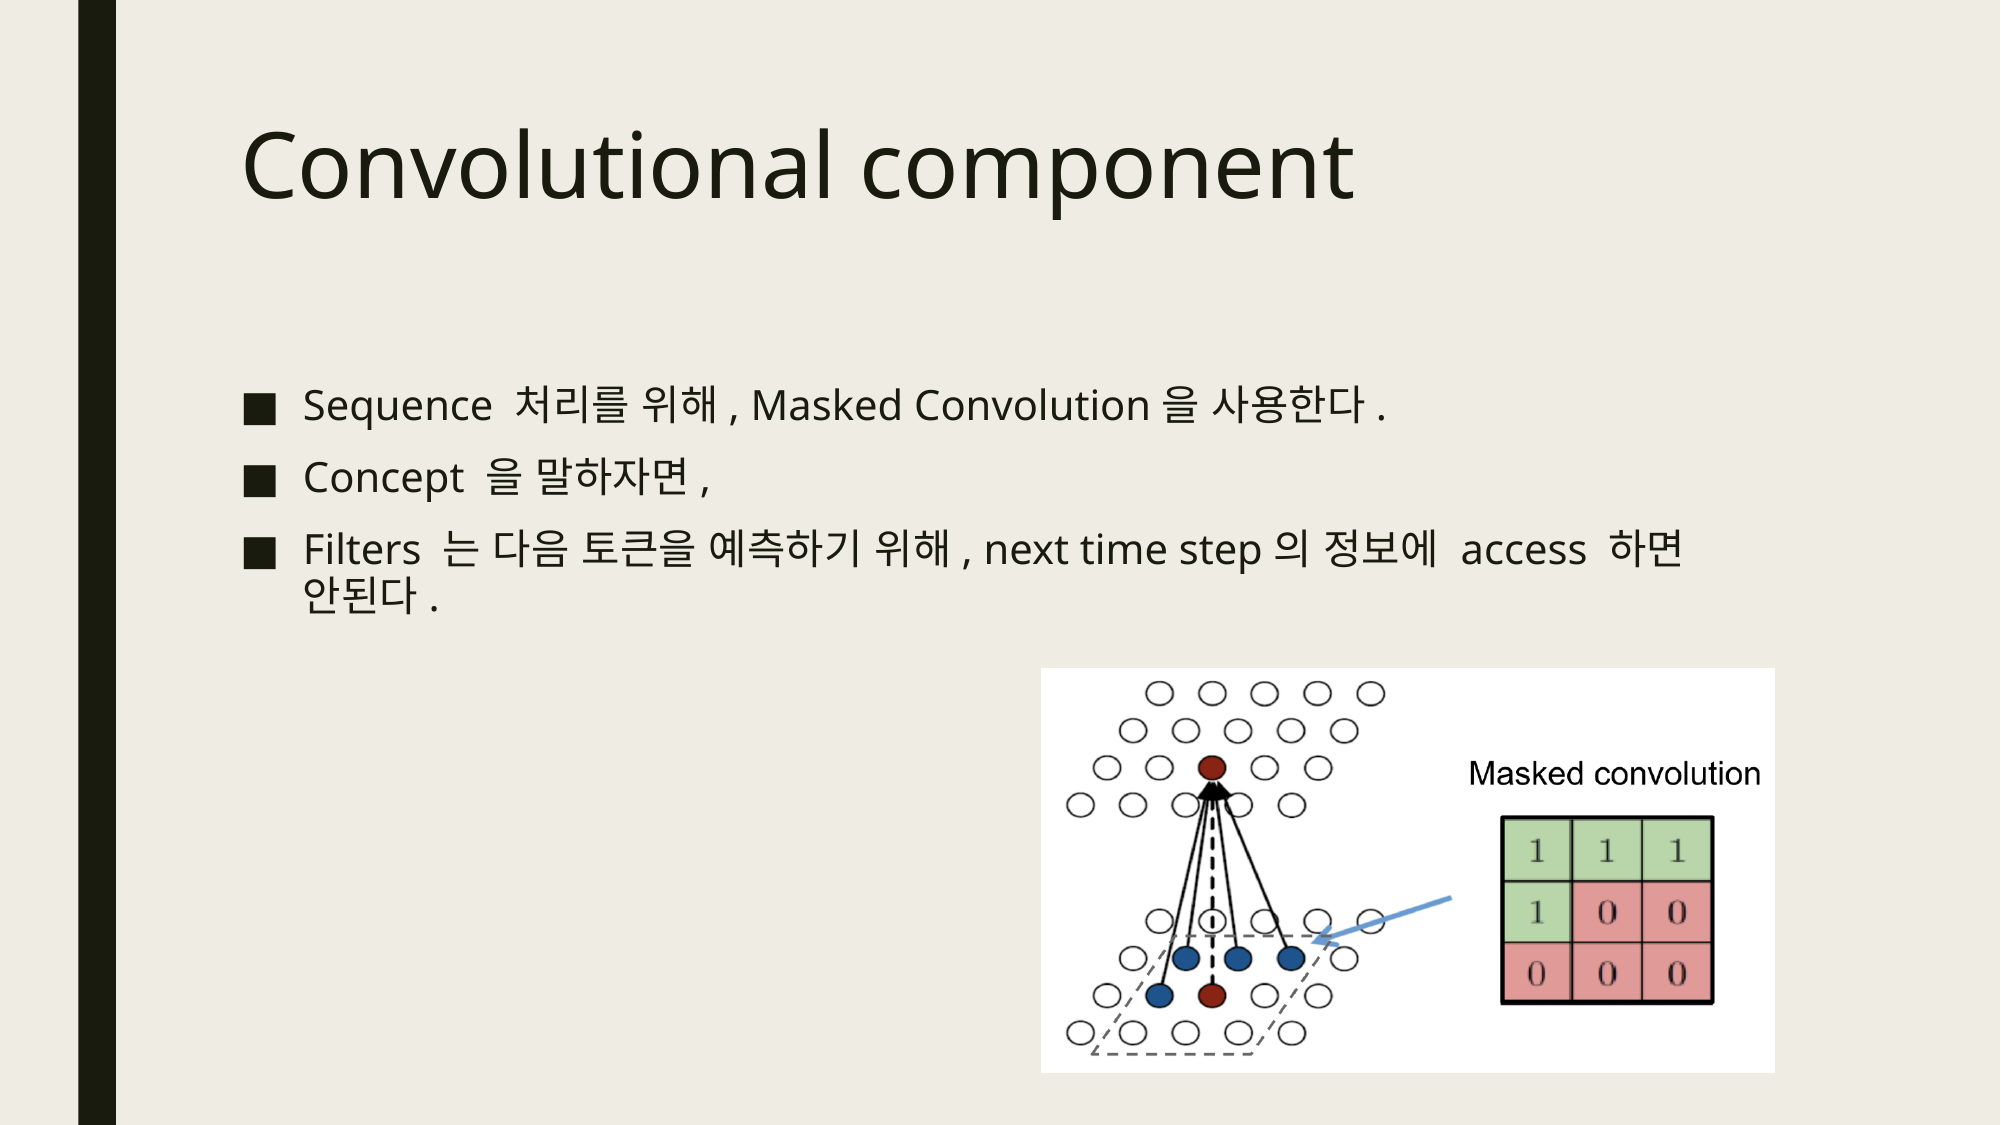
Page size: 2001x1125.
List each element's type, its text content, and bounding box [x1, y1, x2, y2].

title Convolutional component [225, 112, 1800, 357]
list Sequence 처리를 위해, Masked Convolution을 사용한다. Concept 을 말하자면, Filters 는 다음 토큰을 예측하기 위해, next time step의 정보에 access 하면 안된다. [225, 375, 1800, 963]
picture [1041, 668, 1775, 1073]
